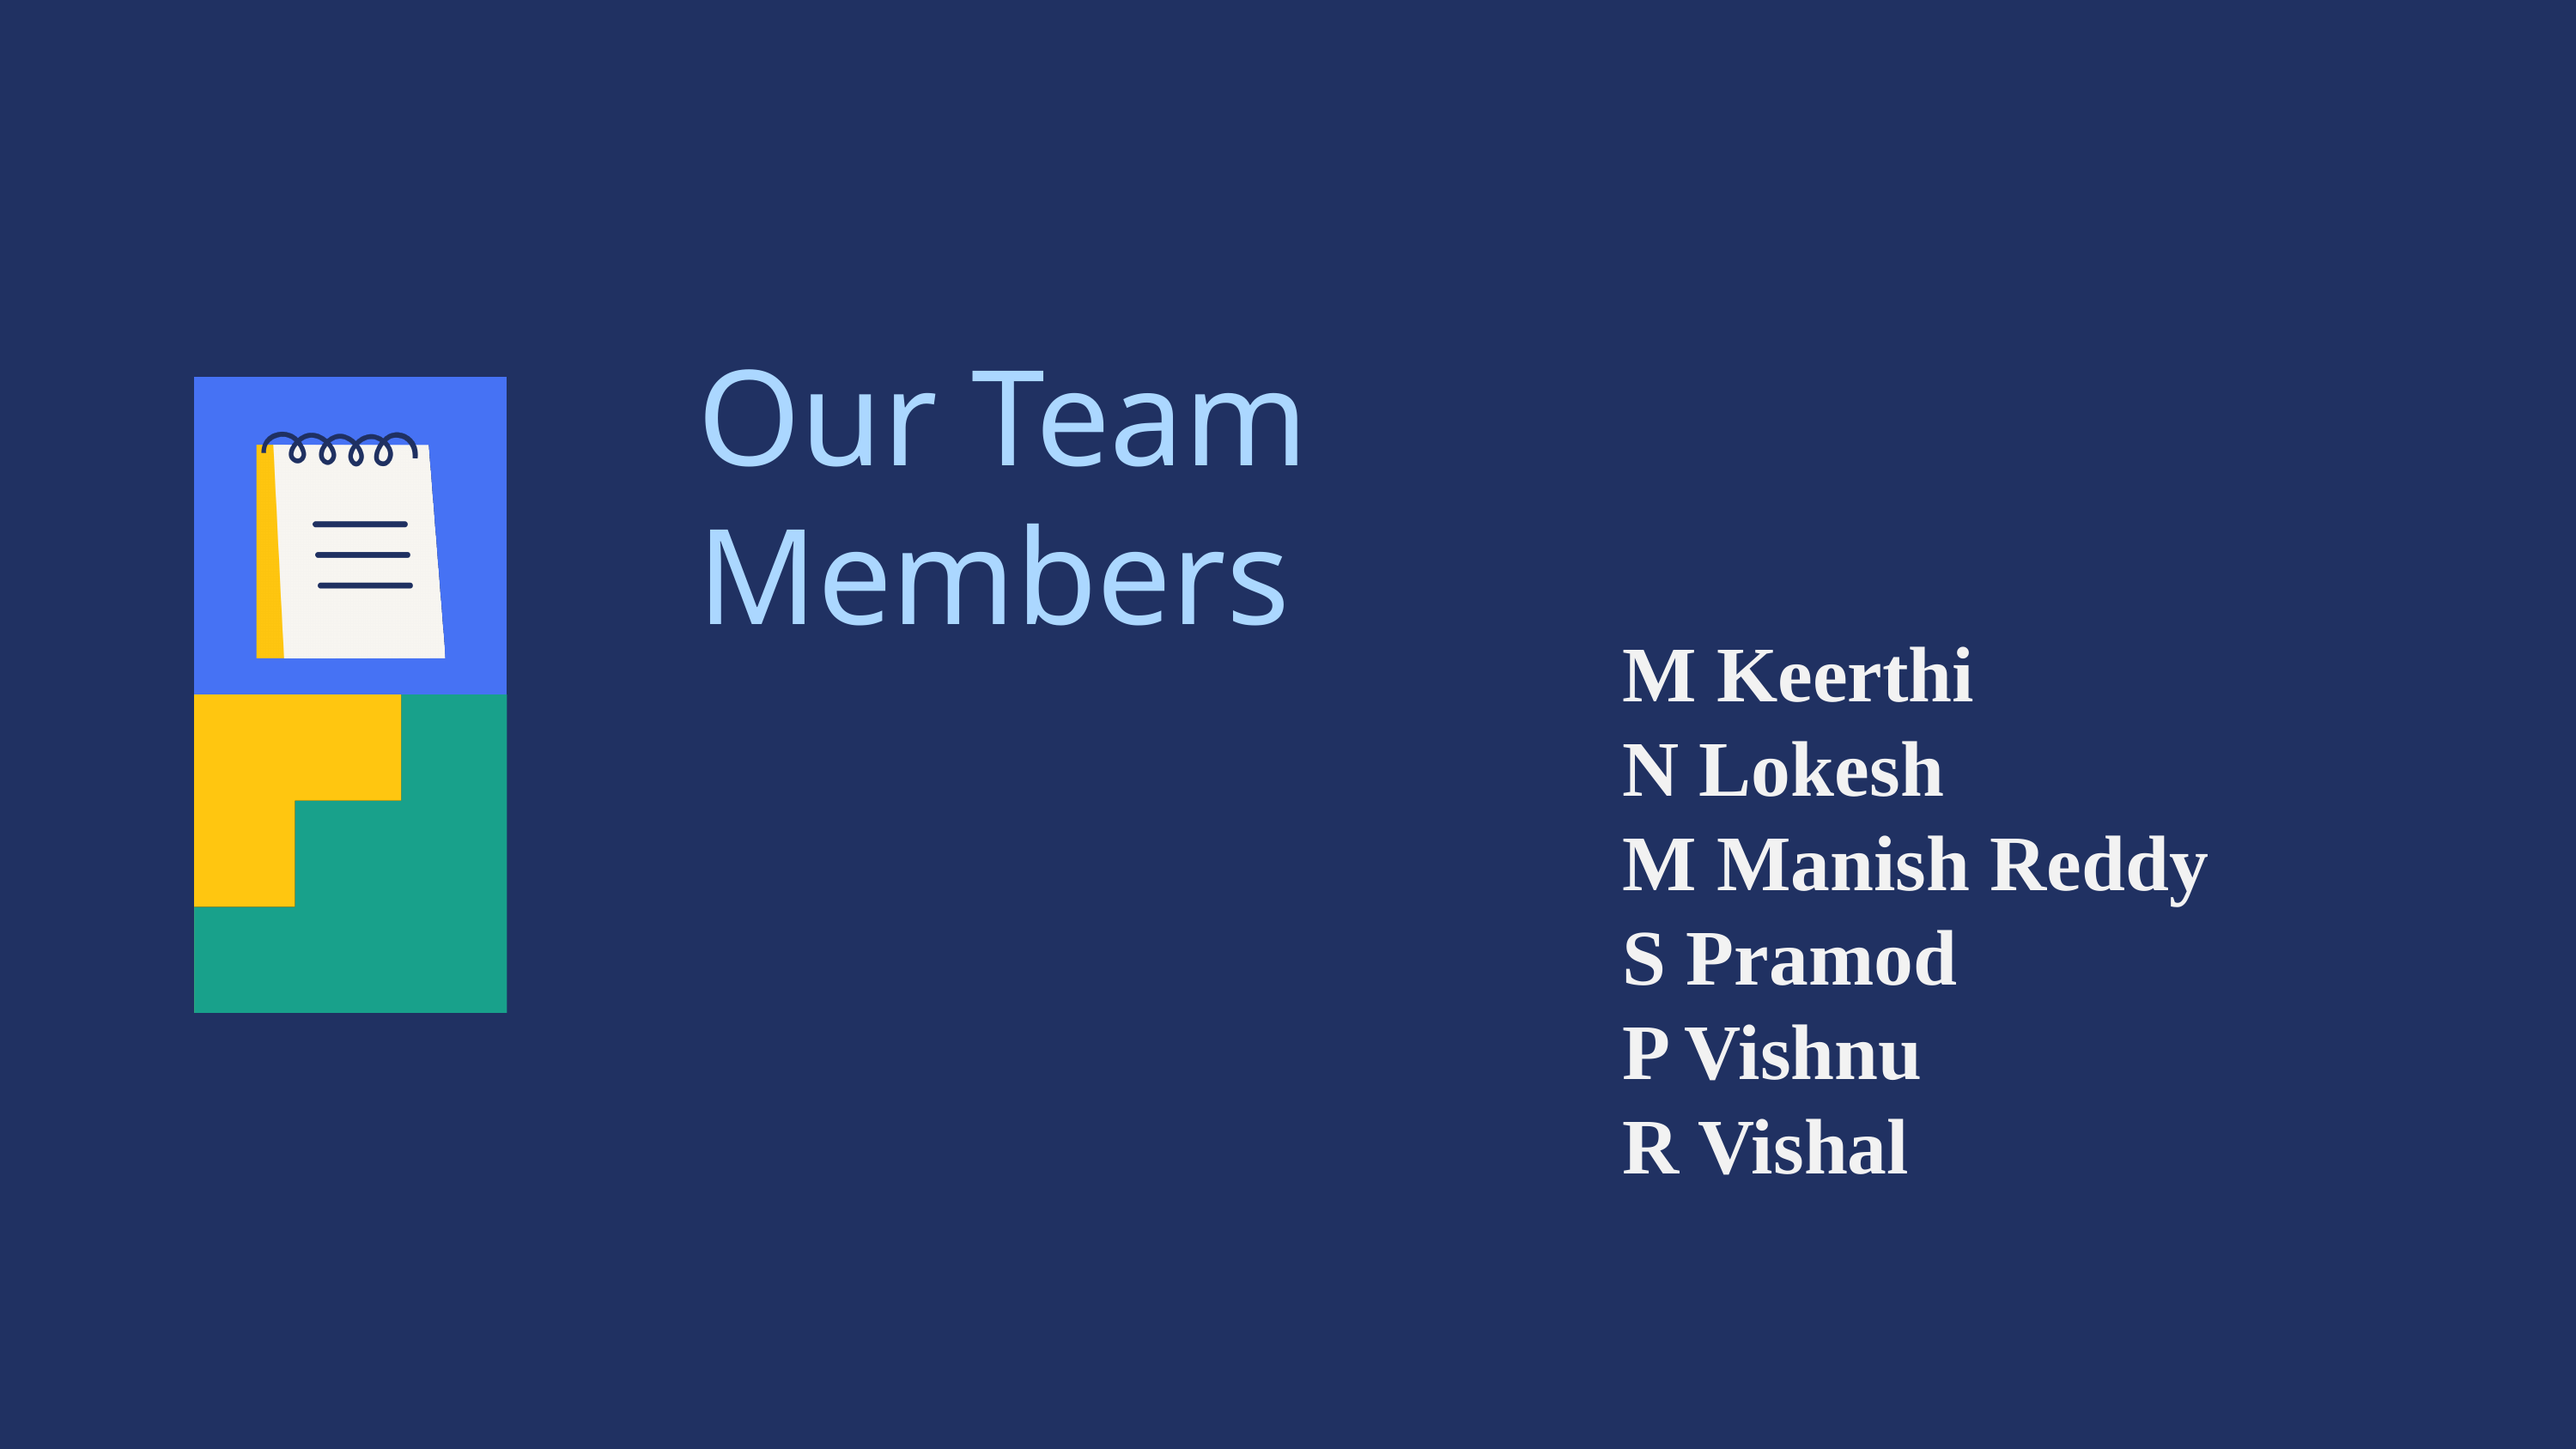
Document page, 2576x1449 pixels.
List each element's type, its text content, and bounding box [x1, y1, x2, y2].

text_box M Keerthi N Lokesh M Manish Reddy S Pramod P Vishnu R Vishal [1610, 616, 2340, 1197]
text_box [194, 701, 507, 1013]
text_box Our Team Members [697, 333, 1820, 652]
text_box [194, 376, 507, 695]
